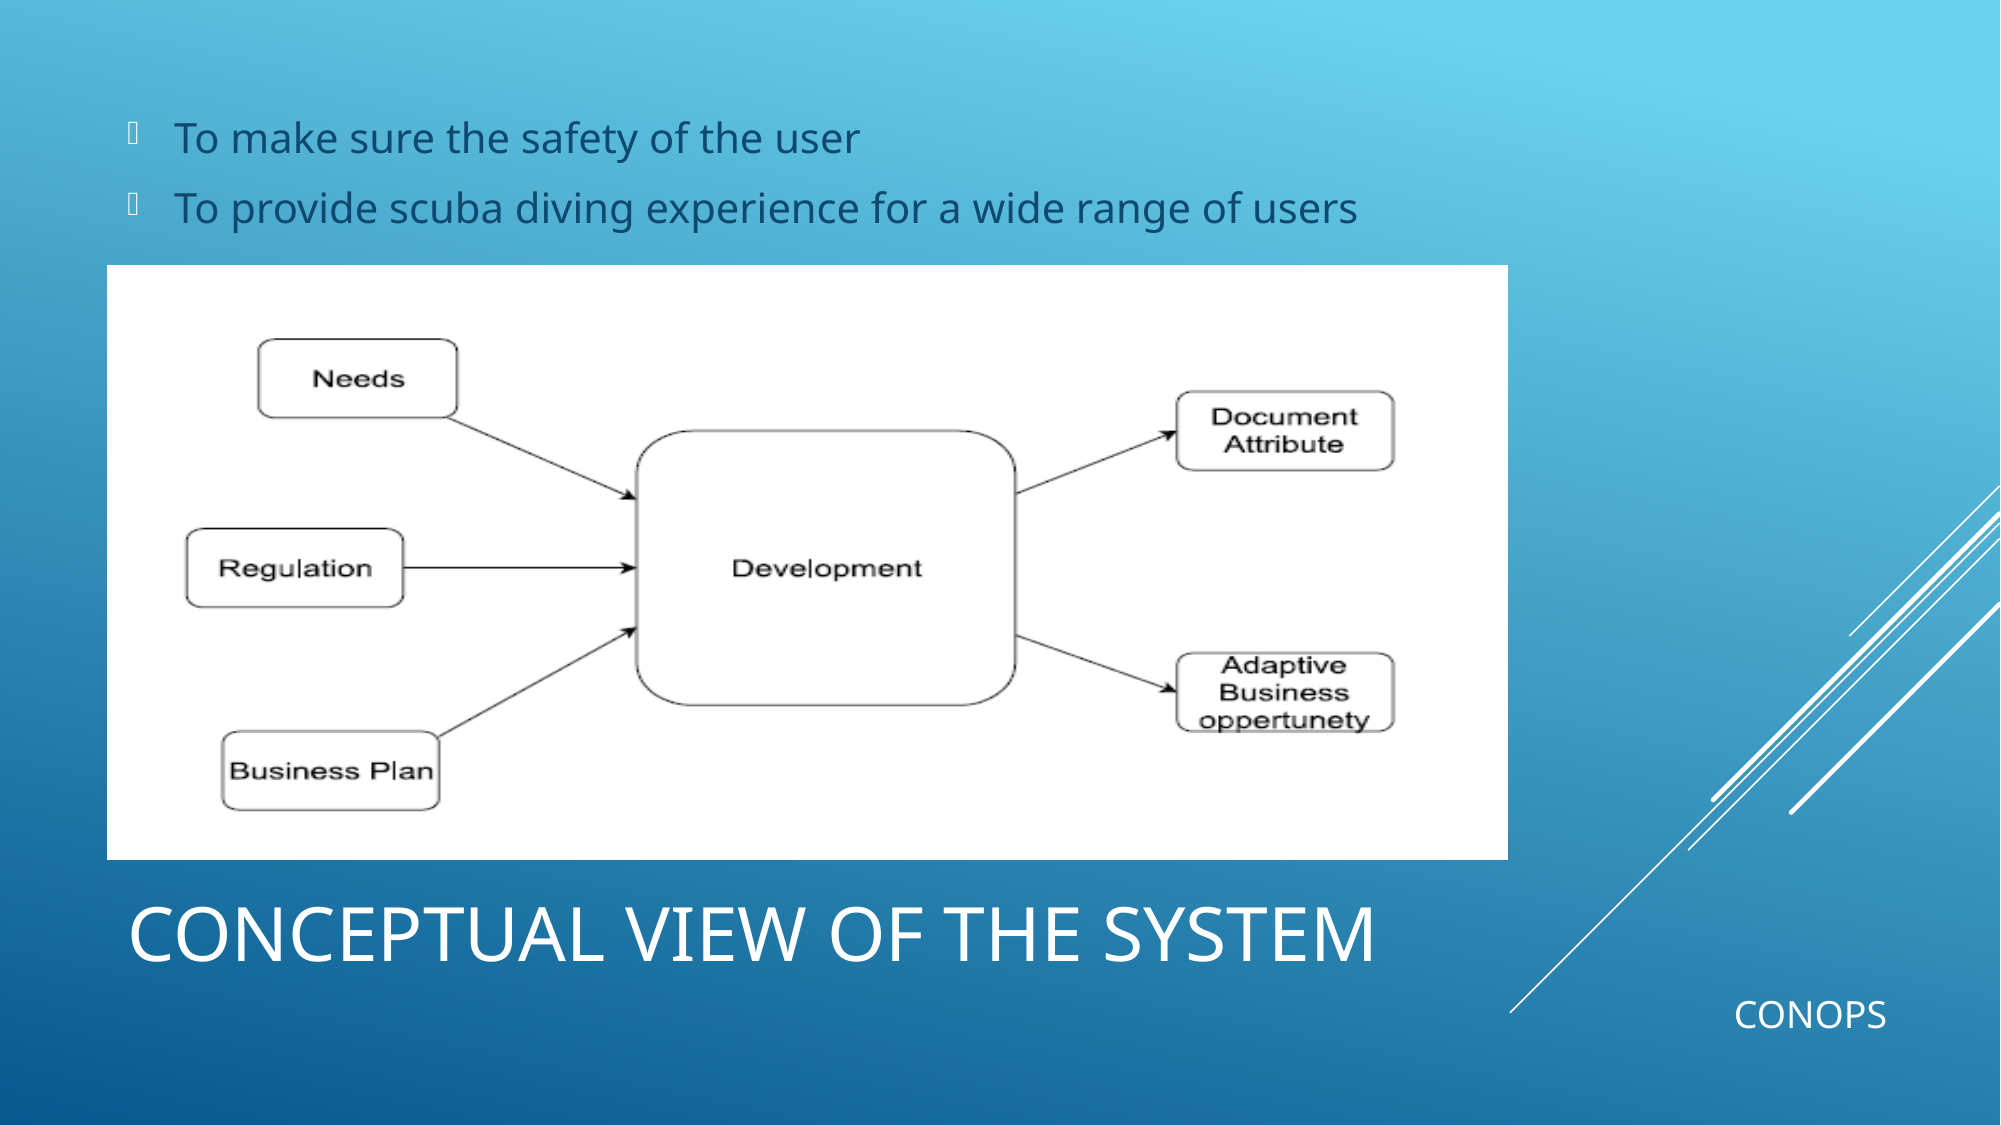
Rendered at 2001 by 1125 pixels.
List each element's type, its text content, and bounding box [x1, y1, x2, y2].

list To make sure the safety of the user To provide scuba diving experience for a wide range of users [112, 73, 1513, 270]
picture [107, 265, 1509, 860]
title Conceptual view of the system [112, 859, 1513, 1003]
text_box CONOPS [1719, 983, 1953, 1043]
